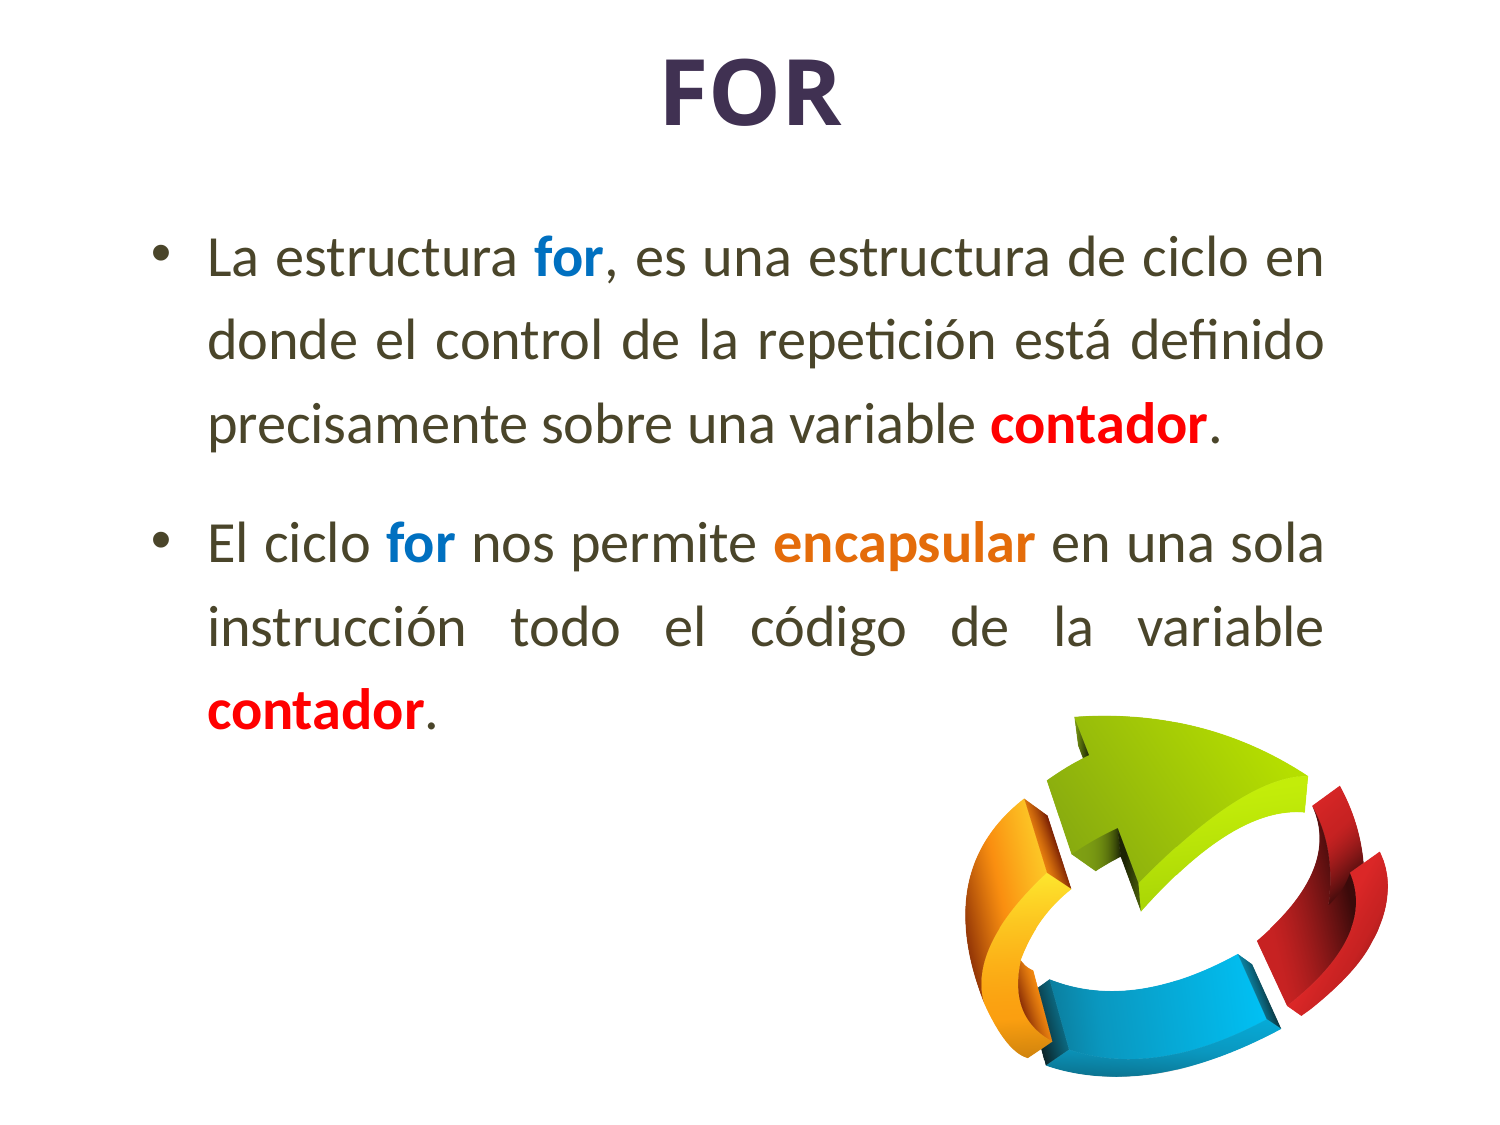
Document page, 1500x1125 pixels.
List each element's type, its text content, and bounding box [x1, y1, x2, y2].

picture [853, 652, 1500, 1125]
list La estructura for, es una estructura de ciclo en donde el control de la repetición está definido precisamente sobre una variable contador. El ciclo for nos permite encapsular en una sola instrucción todo el código de la variable contador. [135, 196, 1341, 787]
title FOR [596, 0, 904, 183]
